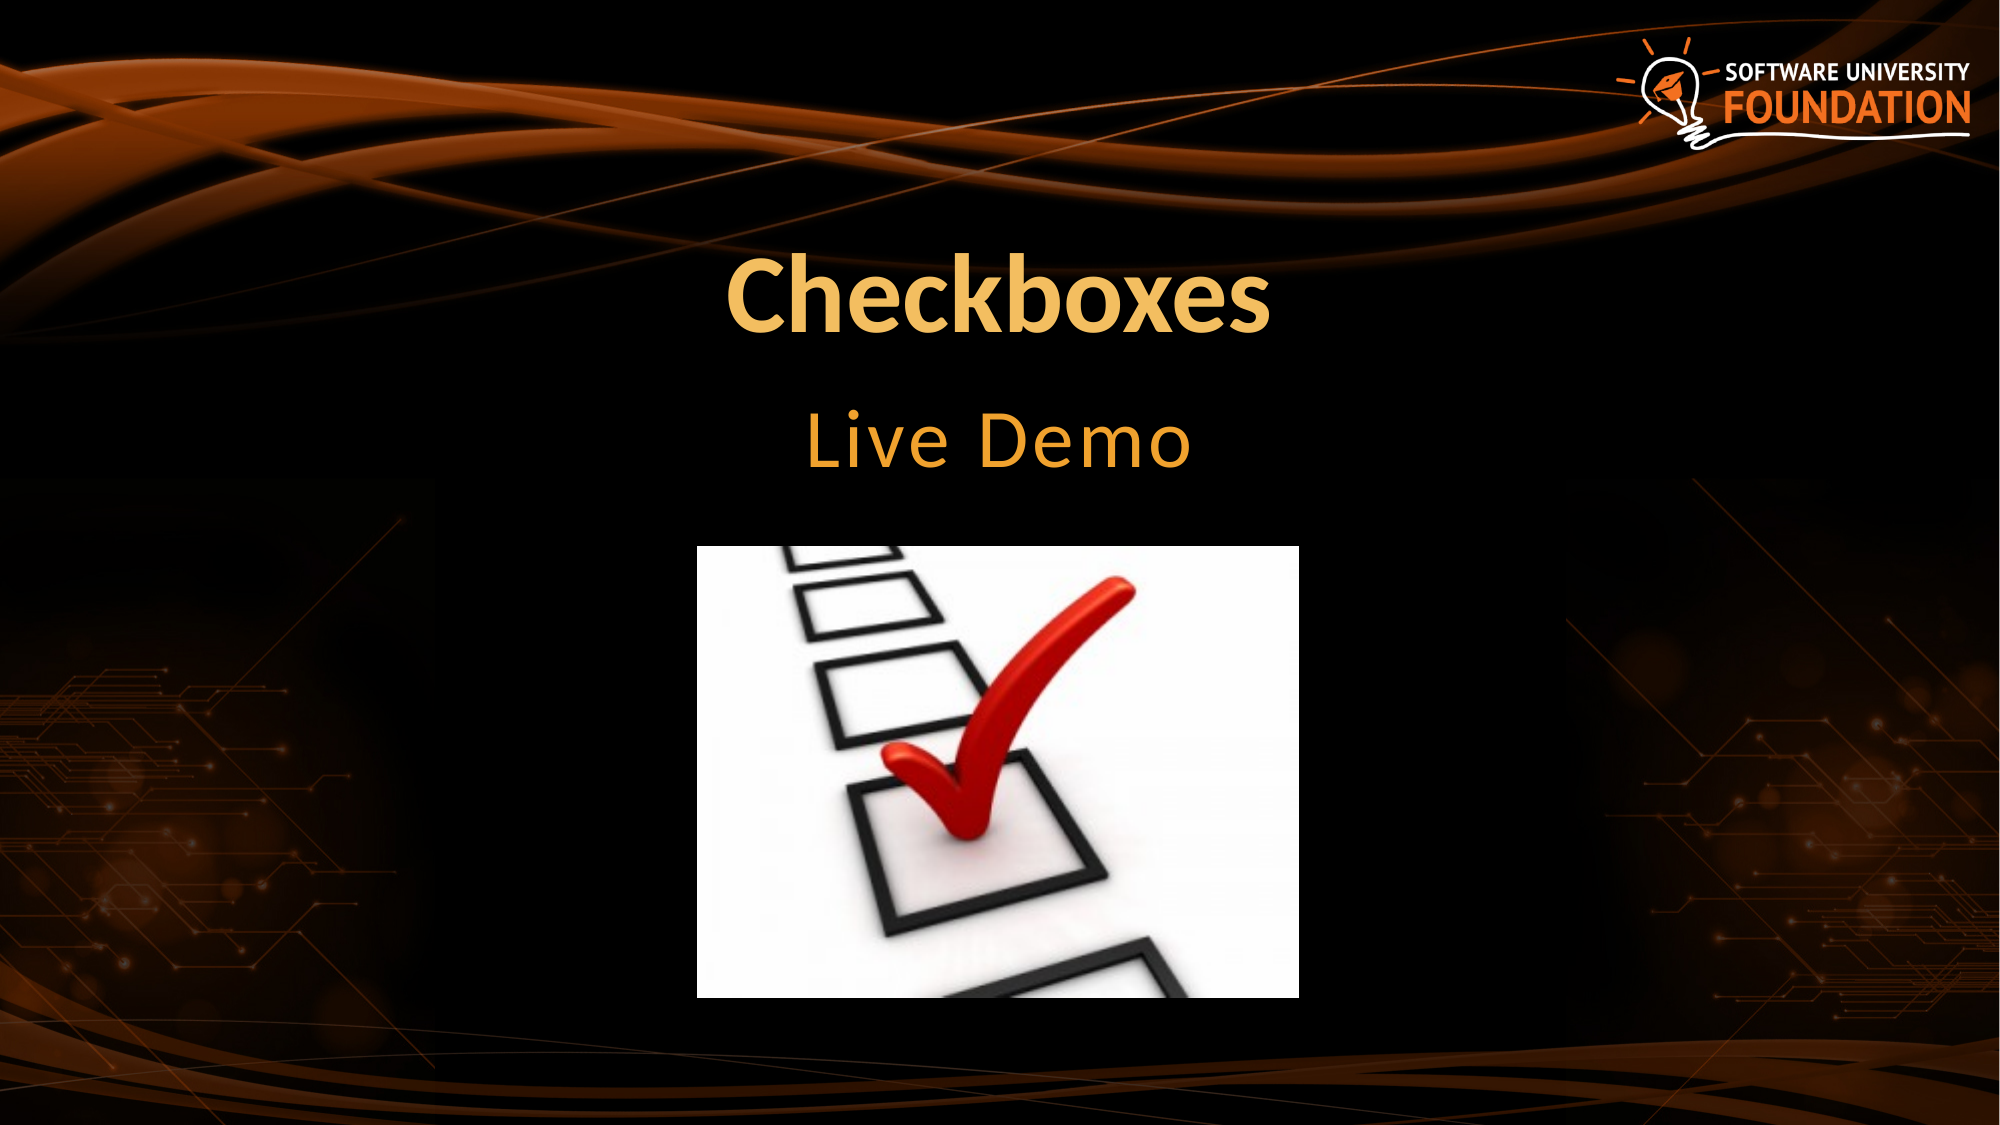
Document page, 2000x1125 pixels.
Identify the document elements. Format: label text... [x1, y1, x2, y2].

list Live Demo [266, 373, 1733, 488]
title Checkboxes [224, 212, 1775, 361]
picture [0, 0, 2000, 1125]
